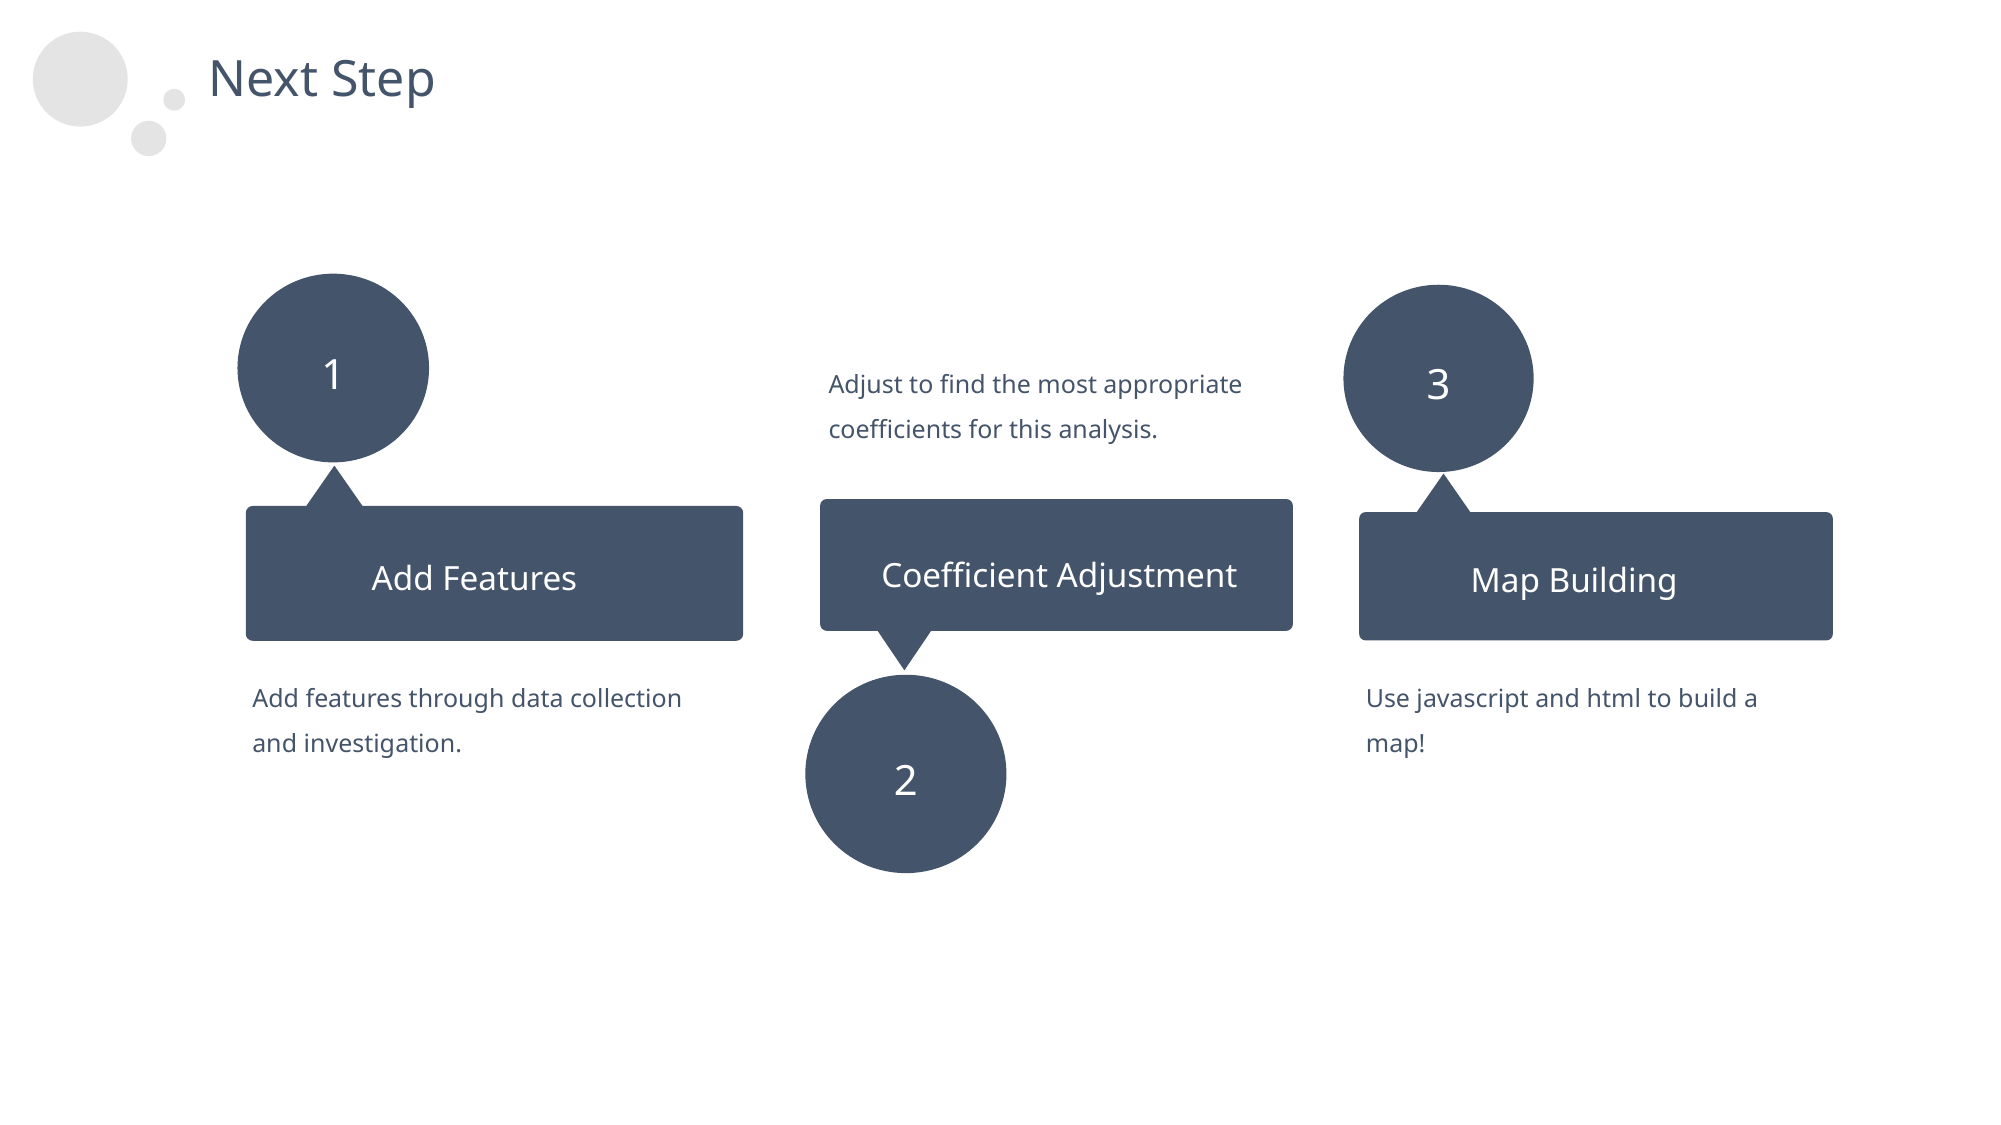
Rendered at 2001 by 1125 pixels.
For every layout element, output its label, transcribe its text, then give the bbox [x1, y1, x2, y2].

text_box [1359, 473, 1833, 641]
text_box [820, 499, 1293, 554]
text_box Add features through data collection and investigation. [252, 667, 734, 757]
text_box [1343, 284, 1534, 473]
text_box Add Features [318, 557, 631, 598]
text_box Adjust to find the most appropriate coefficients for this analysis. [828, 353, 1306, 444]
text_box Coefficient Adjustment [815, 554, 1304, 595]
text_box Next Step [194, 38, 452, 114]
text_box Use javascript and html to build a map! [1365, 667, 1823, 757]
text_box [805, 674, 1007, 874]
text_box Map Building [1410, 558, 1738, 599]
text_box [245, 465, 744, 641]
text_box [820, 595, 1293, 671]
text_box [237, 273, 430, 463]
